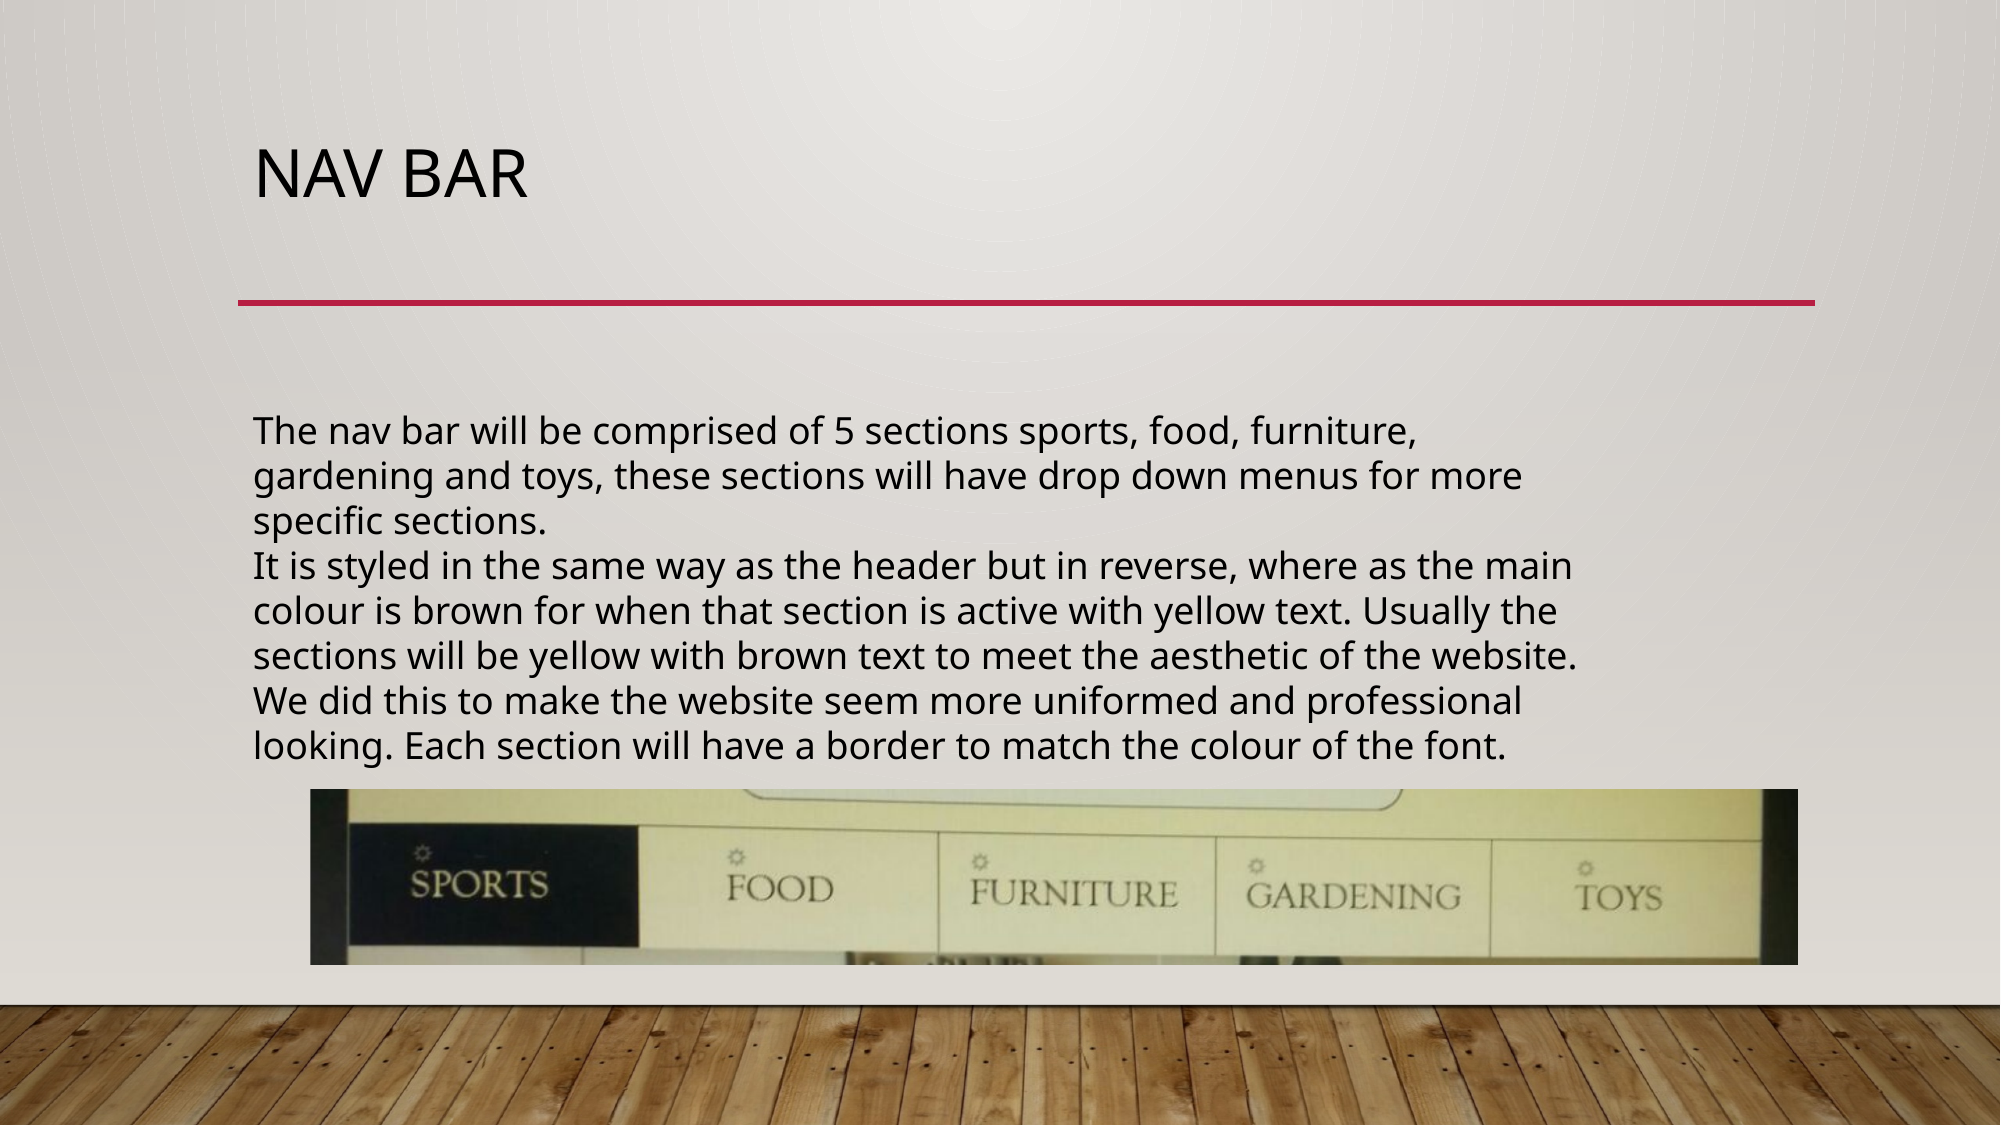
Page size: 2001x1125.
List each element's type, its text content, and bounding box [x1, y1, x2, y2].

picture [0, 1005, 2000, 1125]
title Nav bar [238, 131, 1814, 305]
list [310, 789, 1799, 966]
text_box The nav bar will be comprised of 5 sections sports, food, furniture, gardening and toys, these sections will have drop down menus for more specific sections. It is styled in the same way as the header but in reverse, where as the main colour is brown for when that section is active with yellow text. Usually the sections will be yellow with brown text to meet the aesthetic of the website. We did this to make the website seem more uniformed and professional looking. Each section will have a border to match the colour of the font. [238, 400, 1605, 775]
